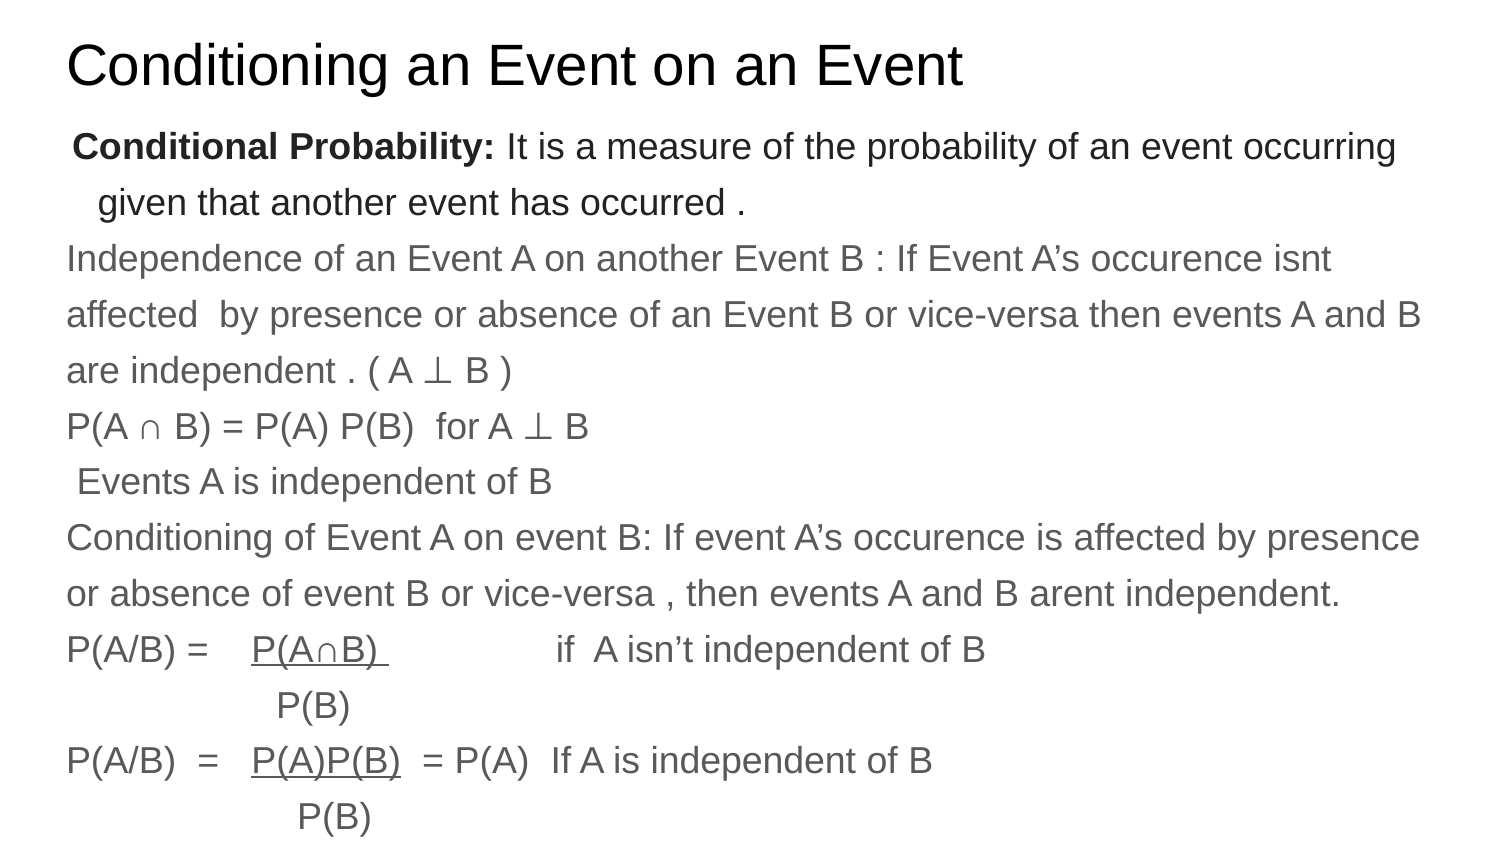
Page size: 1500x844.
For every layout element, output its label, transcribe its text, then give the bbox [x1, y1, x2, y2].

list Conditional Probability: It is a measure of the probability of an event occurring given that another event has occurred . Independence of an Event A on another Event B : If Event A’s occurence isnt affected by presence or absence of an Event B or vice-versa then events A and B are independent . ( A ⊥ B ) P(A ∩ B) = P(A) P(B) for A ⊥ B Events A is independent of B Conditioning of Event A on event B: If event A’s occurence is affected by presence or absence of event B or vice-versa , then events A and B arent independent. P(A/B) = P(A∩B) if A isn’t independent of B P(B) P(A/B) = P(A)P(B) = P(A) If A is independent of B P(B) ∩∩ [51, 127, 1449, 688]
title Conditioning an Event on an Event [51, 12, 1449, 107]
